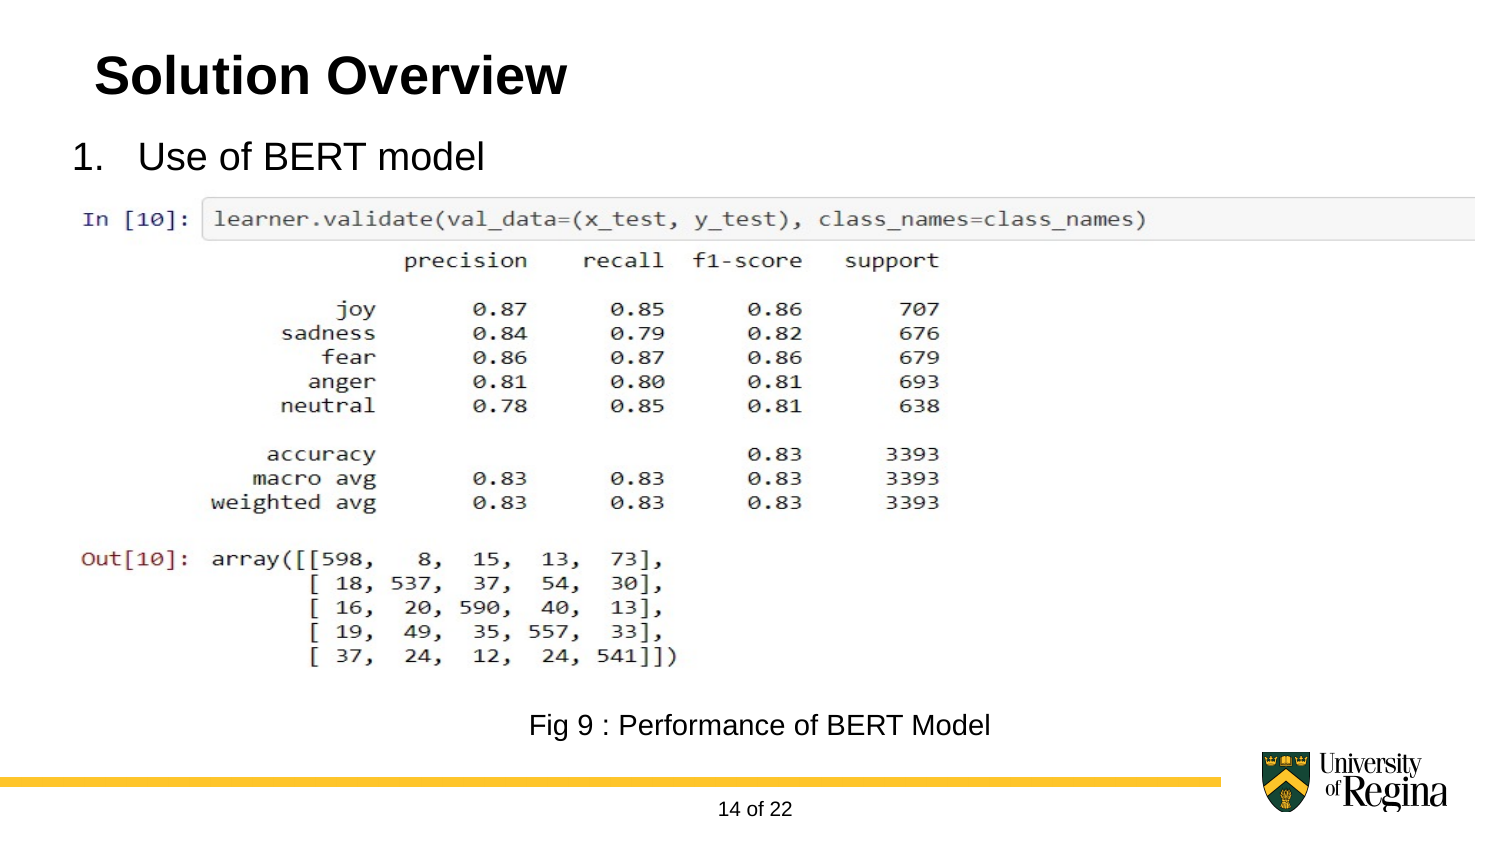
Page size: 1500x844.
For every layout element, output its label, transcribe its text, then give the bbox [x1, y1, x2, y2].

text_box Solution Overview [79, 32, 1355, 102]
picture [1262, 752, 1447, 812]
list 1. Use of BERT model [54, 101, 1421, 700]
picture [79, 189, 1475, 685]
text_box Fig 9 : Performance of BERT Model [514, 699, 1032, 749]
text_box 14 of 22 [702, 787, 809, 828]
picture [0, 777, 1221, 787]
